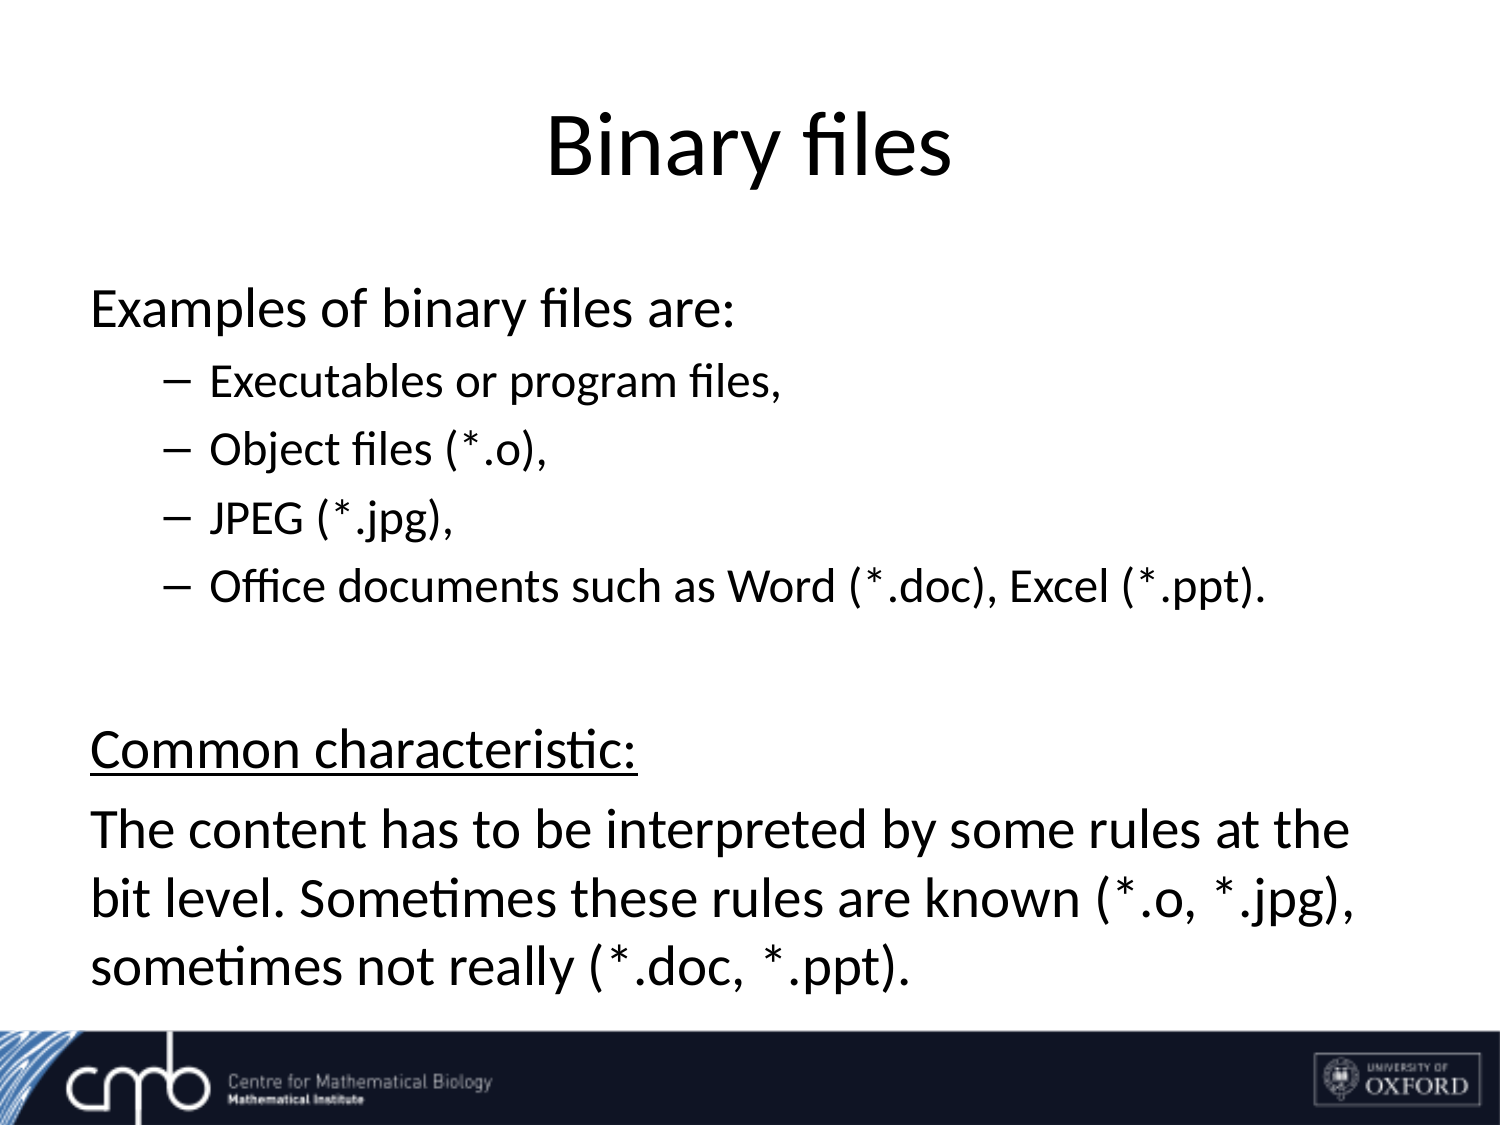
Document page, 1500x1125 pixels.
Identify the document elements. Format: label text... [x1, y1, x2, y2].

list Examples of binary files are: Executables or program files, Object files (*.o), JPEG (*.jpg), Office documents such as Word (*.doc), Excel (*.ppt). Common characteristic: The content has to be interpreted by some rules at the bit level. Sometimes these rules are known (*.o, *.jpg), sometimes not really (*.doc, *.ppt). [75, 262, 1425, 1005]
picture [0, 1030, 1500, 1125]
title Binary files [75, 45, 1425, 233]
